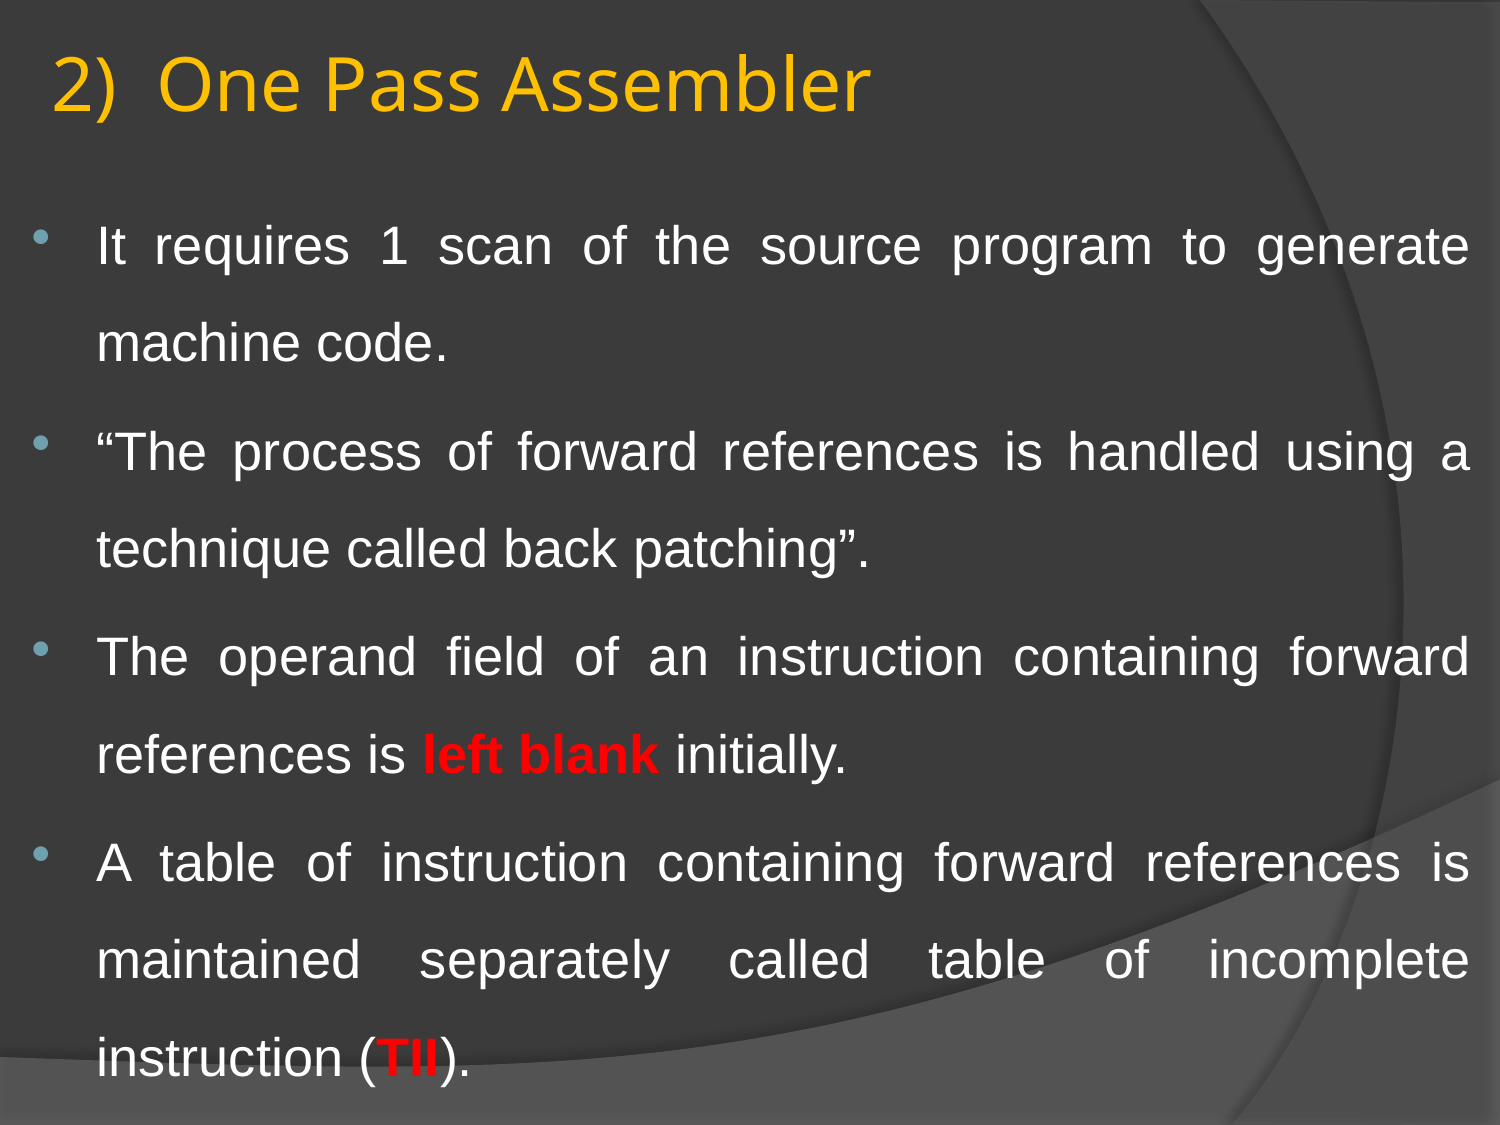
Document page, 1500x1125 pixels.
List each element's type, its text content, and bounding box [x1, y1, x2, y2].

list It requires 1 scan of the source program to generate machine code. “The process of forward references is handled using a technique called back patching”. The operand field of an instruction containing forward references is left blank initially. A table of instruction containing forward references is maintained separately called table of incomplete instruction (TII). [12, 170, 1488, 913]
title 2) One Pass Assembler [0, 0, 1138, 175]
